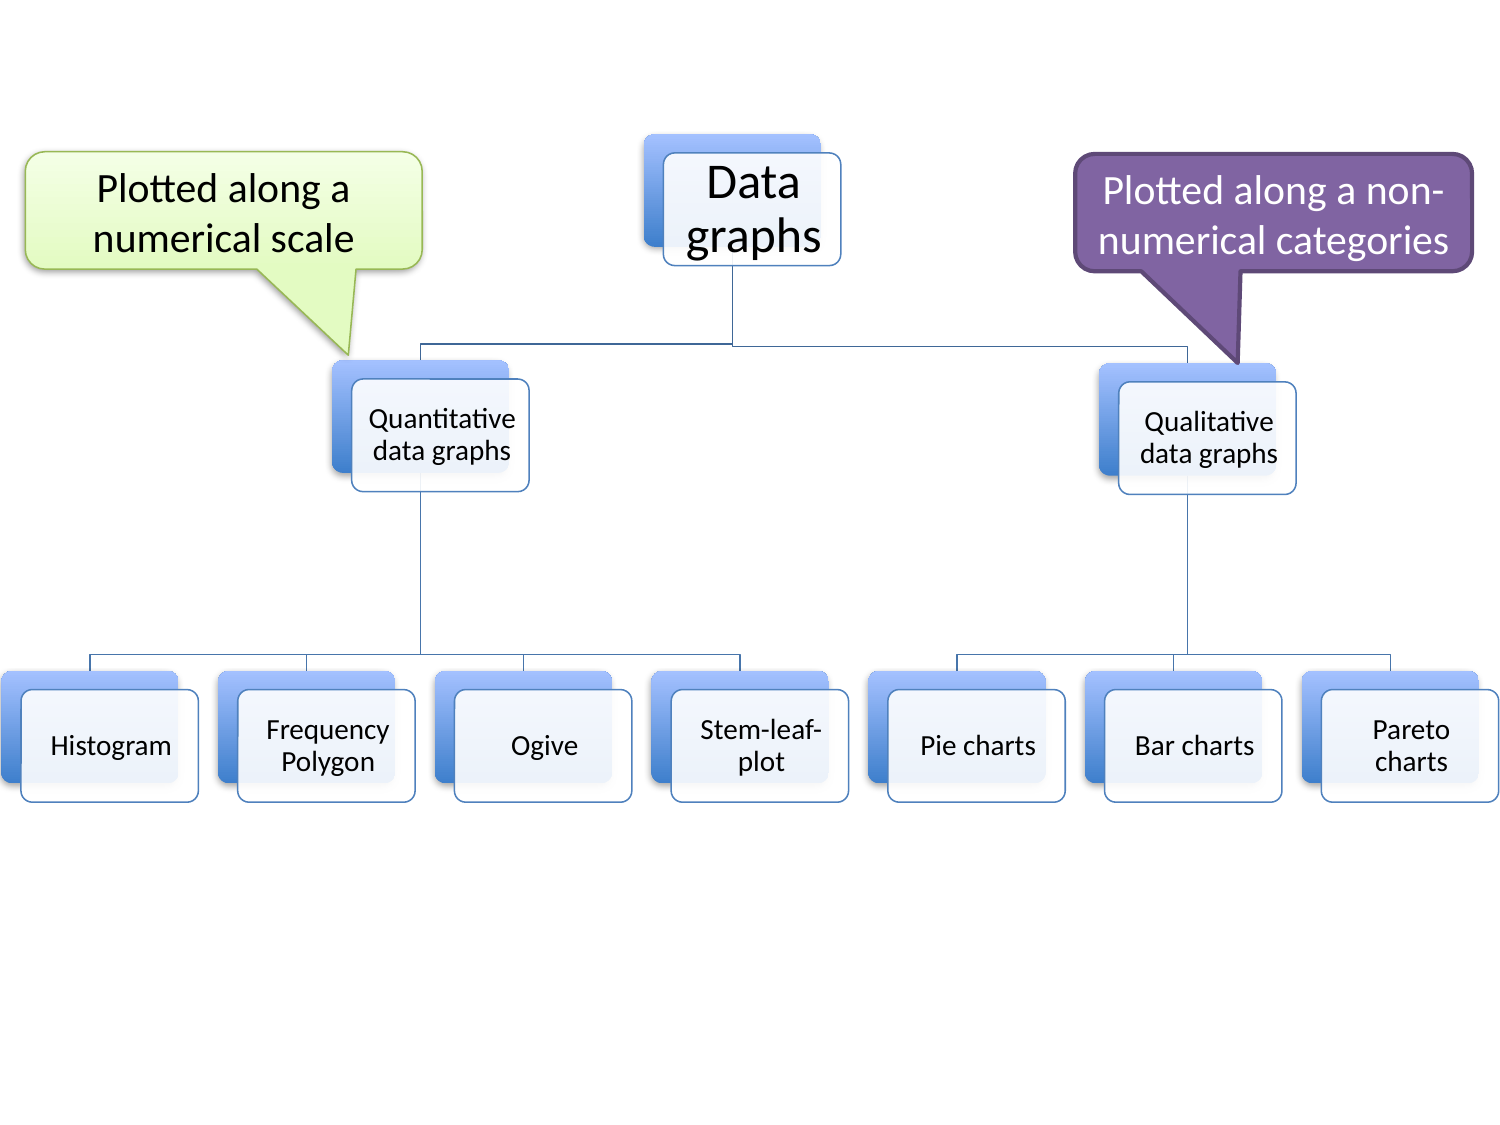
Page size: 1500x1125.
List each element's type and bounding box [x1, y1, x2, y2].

list [0, 19, 1500, 1125]
